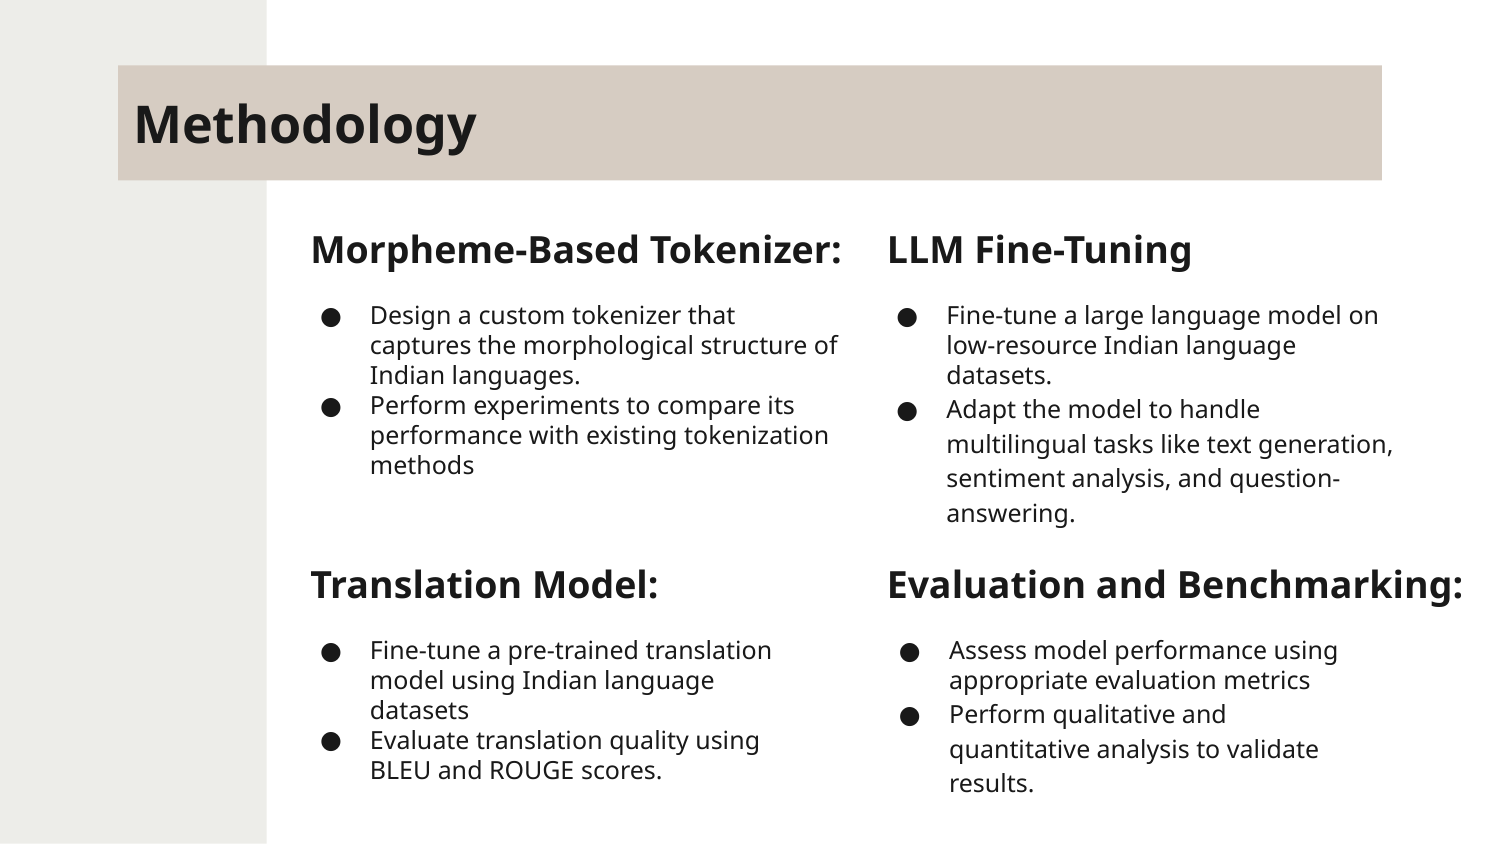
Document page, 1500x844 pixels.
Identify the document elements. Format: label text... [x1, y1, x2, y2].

subtitle Design a custom tokenizer that captures the morphological structure of Indian languages. Perform experiments to compare its performance with existing tokenization methods [279, 284, 856, 483]
subtitle Translation Model: [295, 545, 806, 619]
subtitle Evaluation and Benchmarking: [871, 545, 1488, 621]
subtitle Morpheme-Based Tokenizer: [295, 210, 859, 286]
title Methodology [118, 65, 1382, 181]
subtitle Assess model performance using appropriate evaluation metrics Perform qualitative and quantitative analysis to validate results. [859, 619, 1382, 818]
subtitle LLM Fine-Tuning [871, 210, 1382, 286]
subtitle Fine-tune a pre-trained translation model using Indian language datasets Evaluate translation quality using BLEU and ROUGE scores. [279, 619, 806, 818]
subtitle Fine-tune a large language model on low-resource Indian language datasets. Adapt the model to handle multilingual tasks like text generation, sentiment analysis, and question-answering. [856, 284, 1421, 483]
